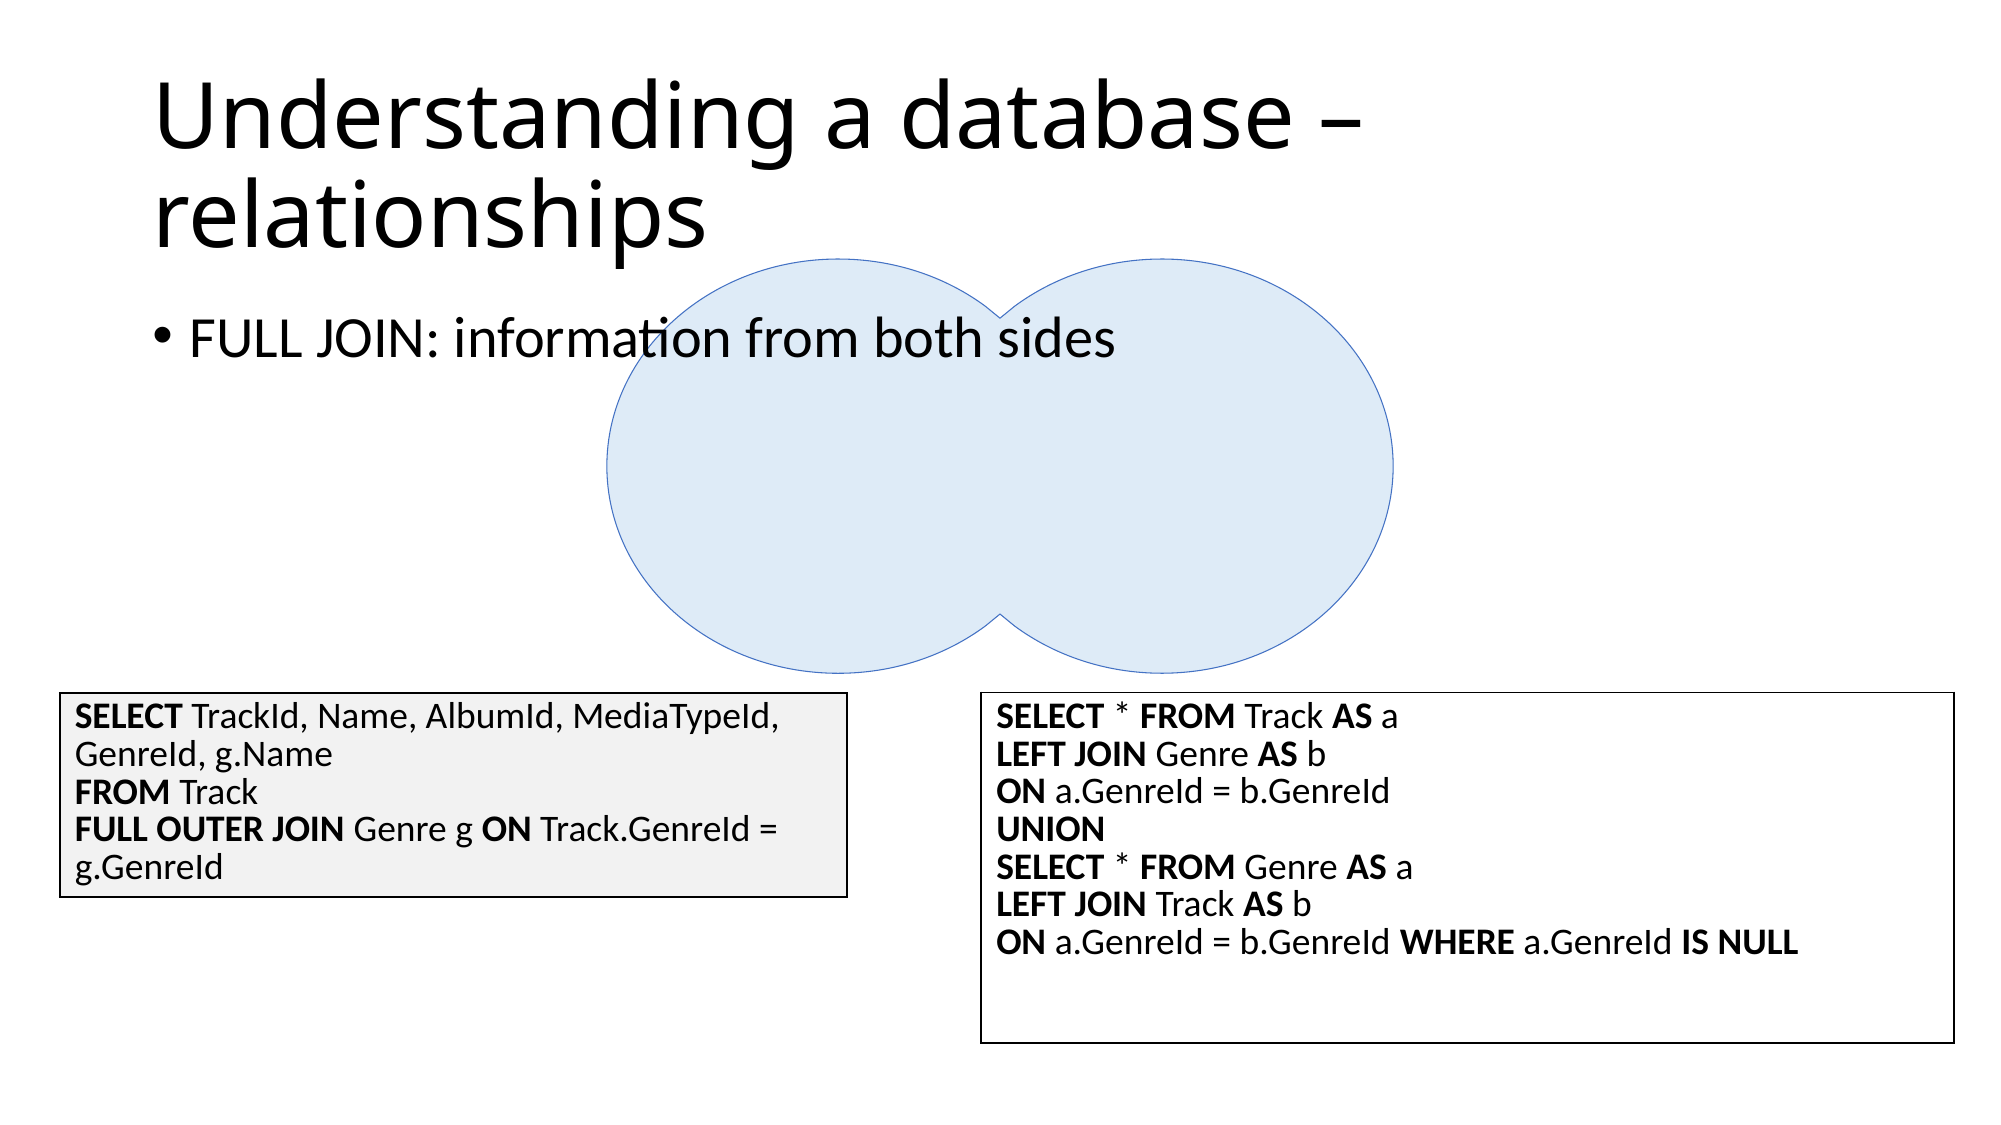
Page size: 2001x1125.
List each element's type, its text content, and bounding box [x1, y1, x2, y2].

text_box [700, 278, 976, 299]
table_header SELECT TrackId, Name, AlbumId, MediaTypeId, GenreId, g.Name FROM Track FULL OUTER JOIN Genre g ON Track.GenreId = g.GenreId [61, 694, 846, 896]
text_box [1024, 278, 1300, 299]
table_header SELECT * FROM Track AS a LEFT JOIN Genre AS b ON a.GenreId = b.GenreId UNION SELECT * FROM Genre AS a LEFT JOIN Track AS b ON a.GenreId = b.GenreId WHERE a.GenreId IS NULL [982, 693, 1953, 1042]
title Understanding a database – relationships [137, 59, 1863, 278]
list FULL JOIN: information from both sides [137, 299, 1863, 1014]
